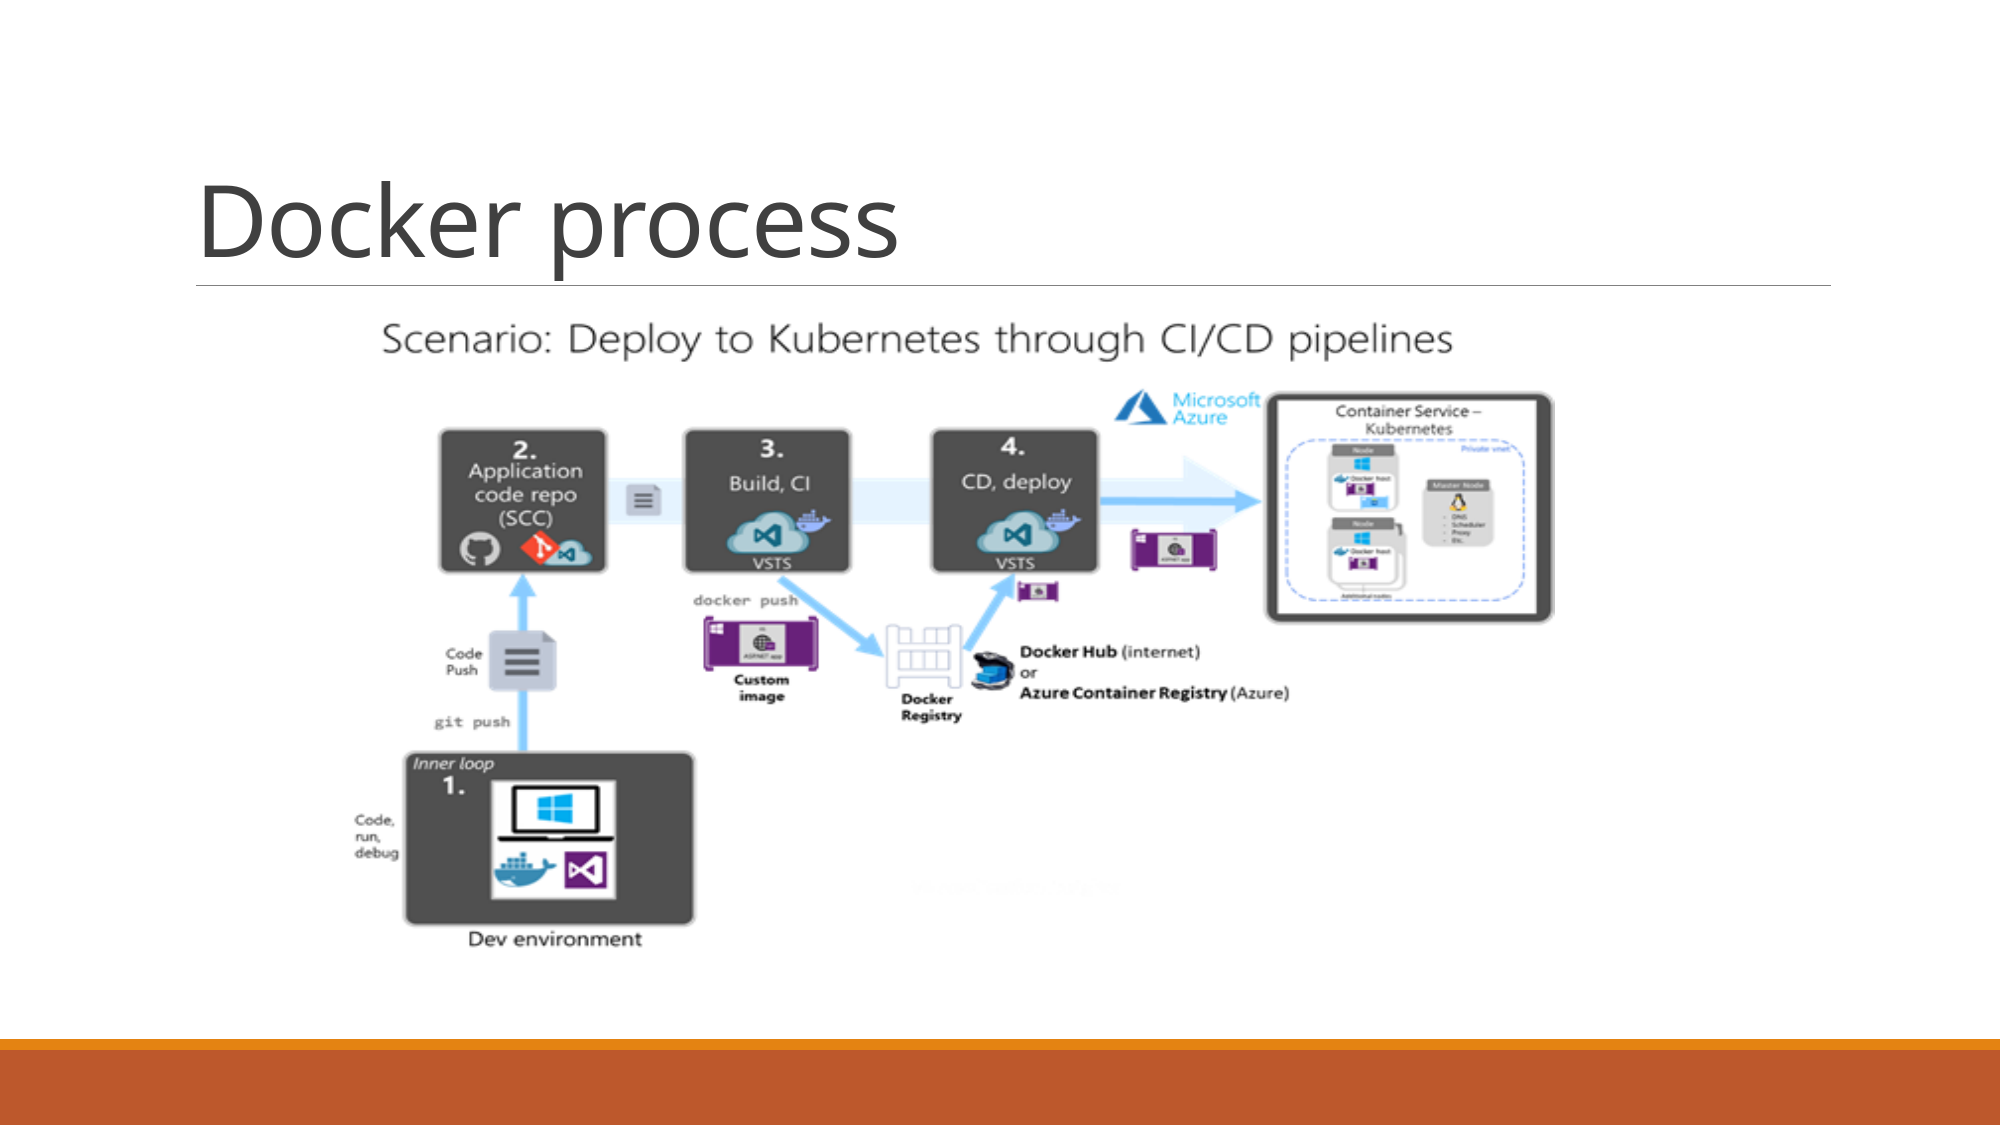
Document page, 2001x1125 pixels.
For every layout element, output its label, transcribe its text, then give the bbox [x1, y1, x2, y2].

picture [345, 302, 1556, 964]
title Docker process [180, 47, 1830, 285]
